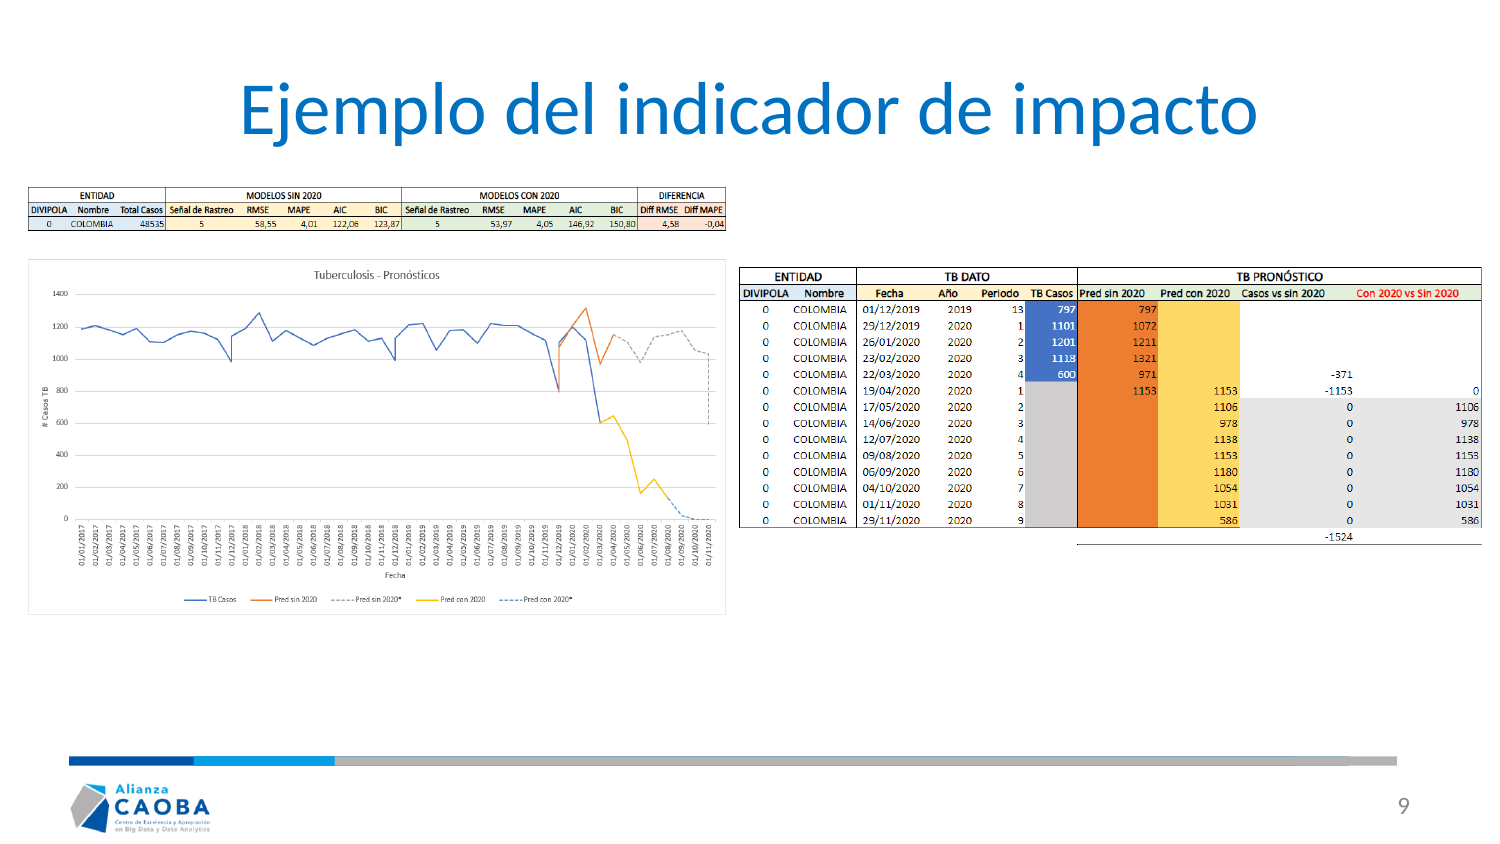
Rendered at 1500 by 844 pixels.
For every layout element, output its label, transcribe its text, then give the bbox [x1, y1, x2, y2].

title Ejemplo del indicador de impacto [75, 33, 1425, 175]
picture [69, 781, 210, 834]
picture [25, 185, 1486, 625]
